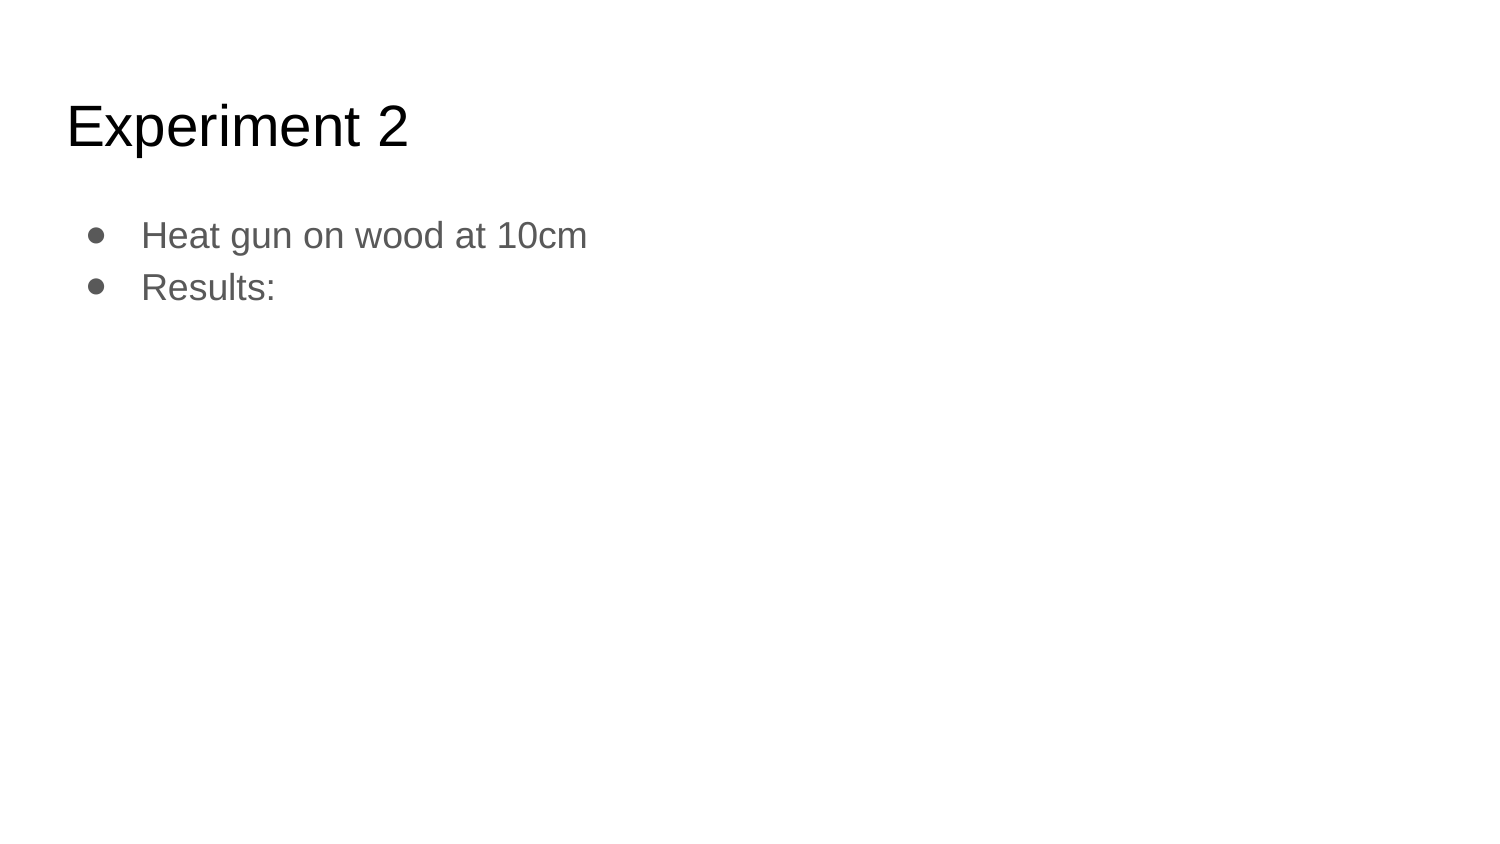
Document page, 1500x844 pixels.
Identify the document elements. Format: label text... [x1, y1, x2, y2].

title Experiment 2 [51, 72, 1449, 167]
list Heat gun on wood at 10cm Results: [51, 189, 1449, 750]
